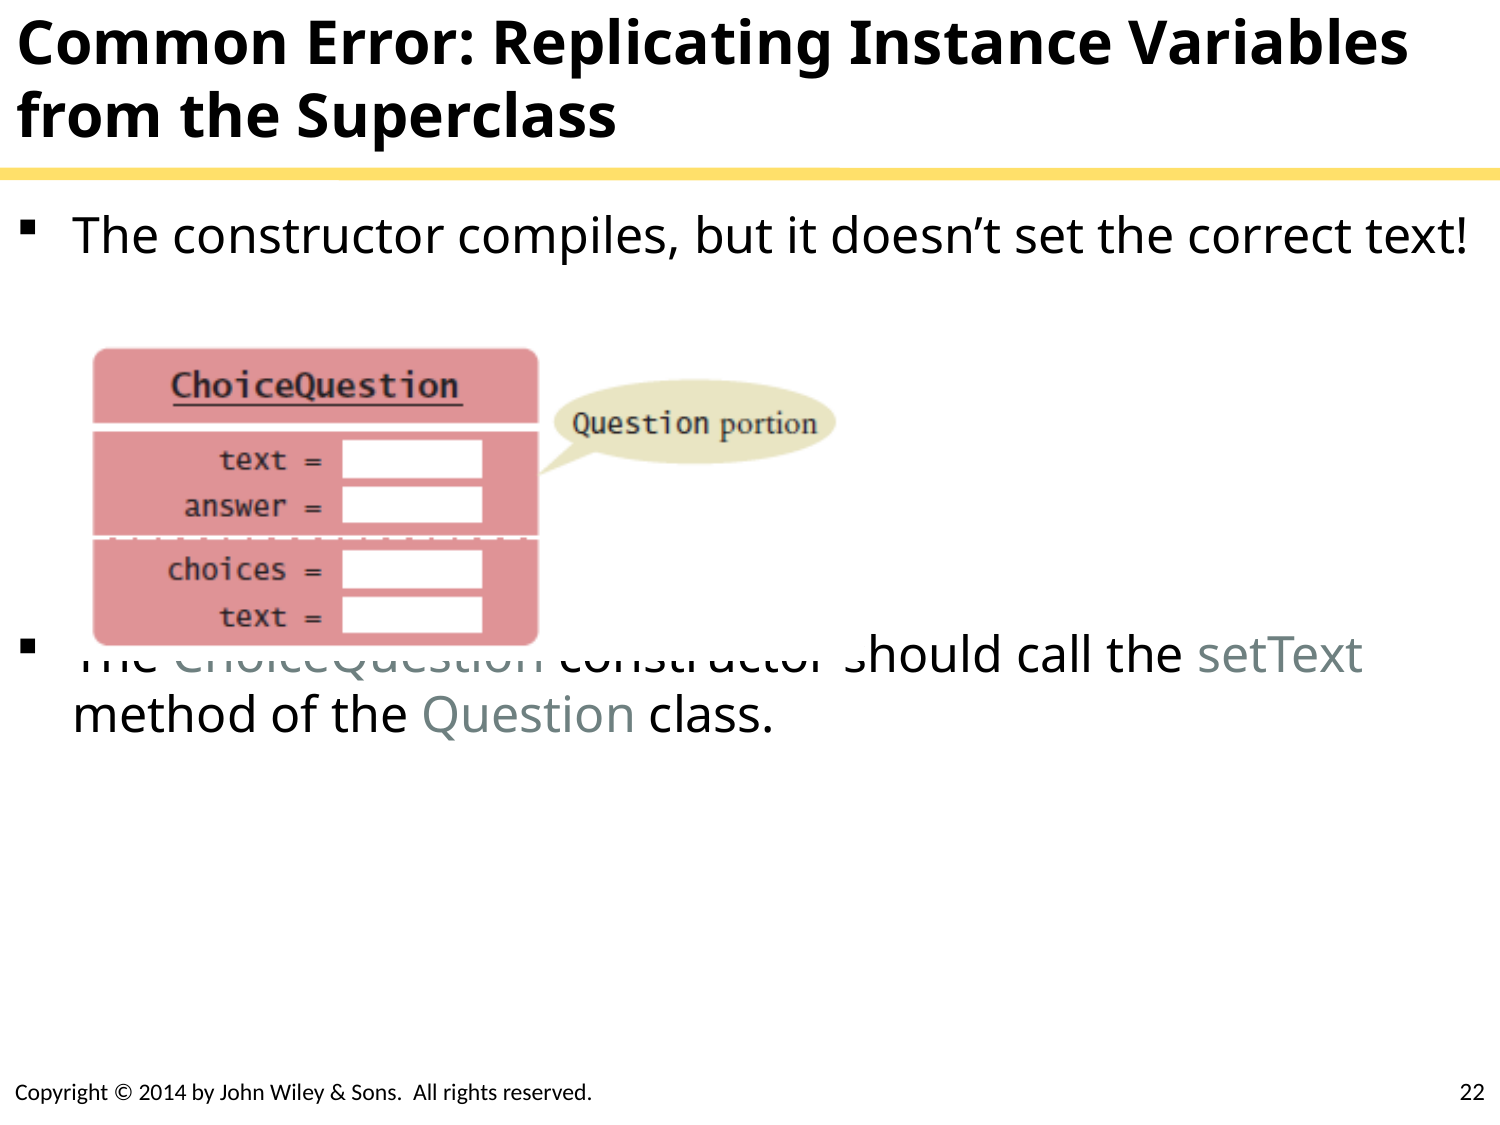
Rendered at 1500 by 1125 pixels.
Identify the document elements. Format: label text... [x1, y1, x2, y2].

picture [72, 324, 864, 662]
list The constructor compiles, but it doesn’t set the correct text! The ChoiceQuestion constructor should call the setText method of the Question class. [1, 195, 1500, 1125]
title Common Error: Replicating Instance Variables from the Superclass [1, 0, 1500, 158]
